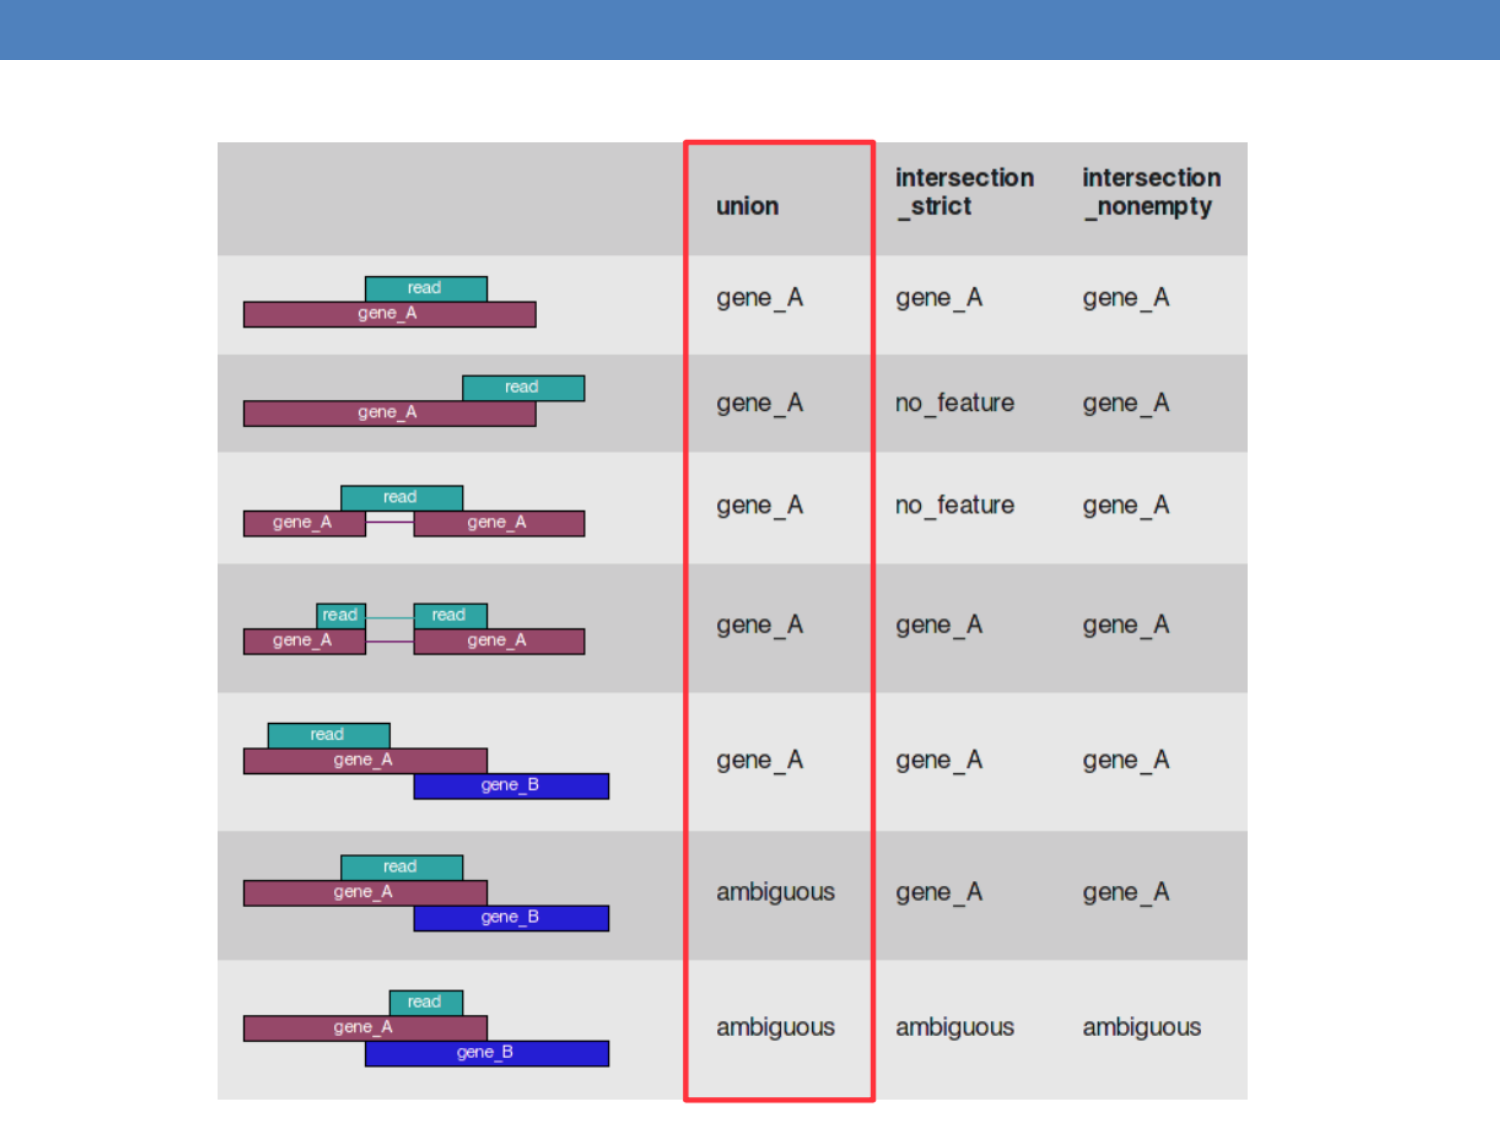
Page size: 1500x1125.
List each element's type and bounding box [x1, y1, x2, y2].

picture [203, 124, 1276, 1112]
